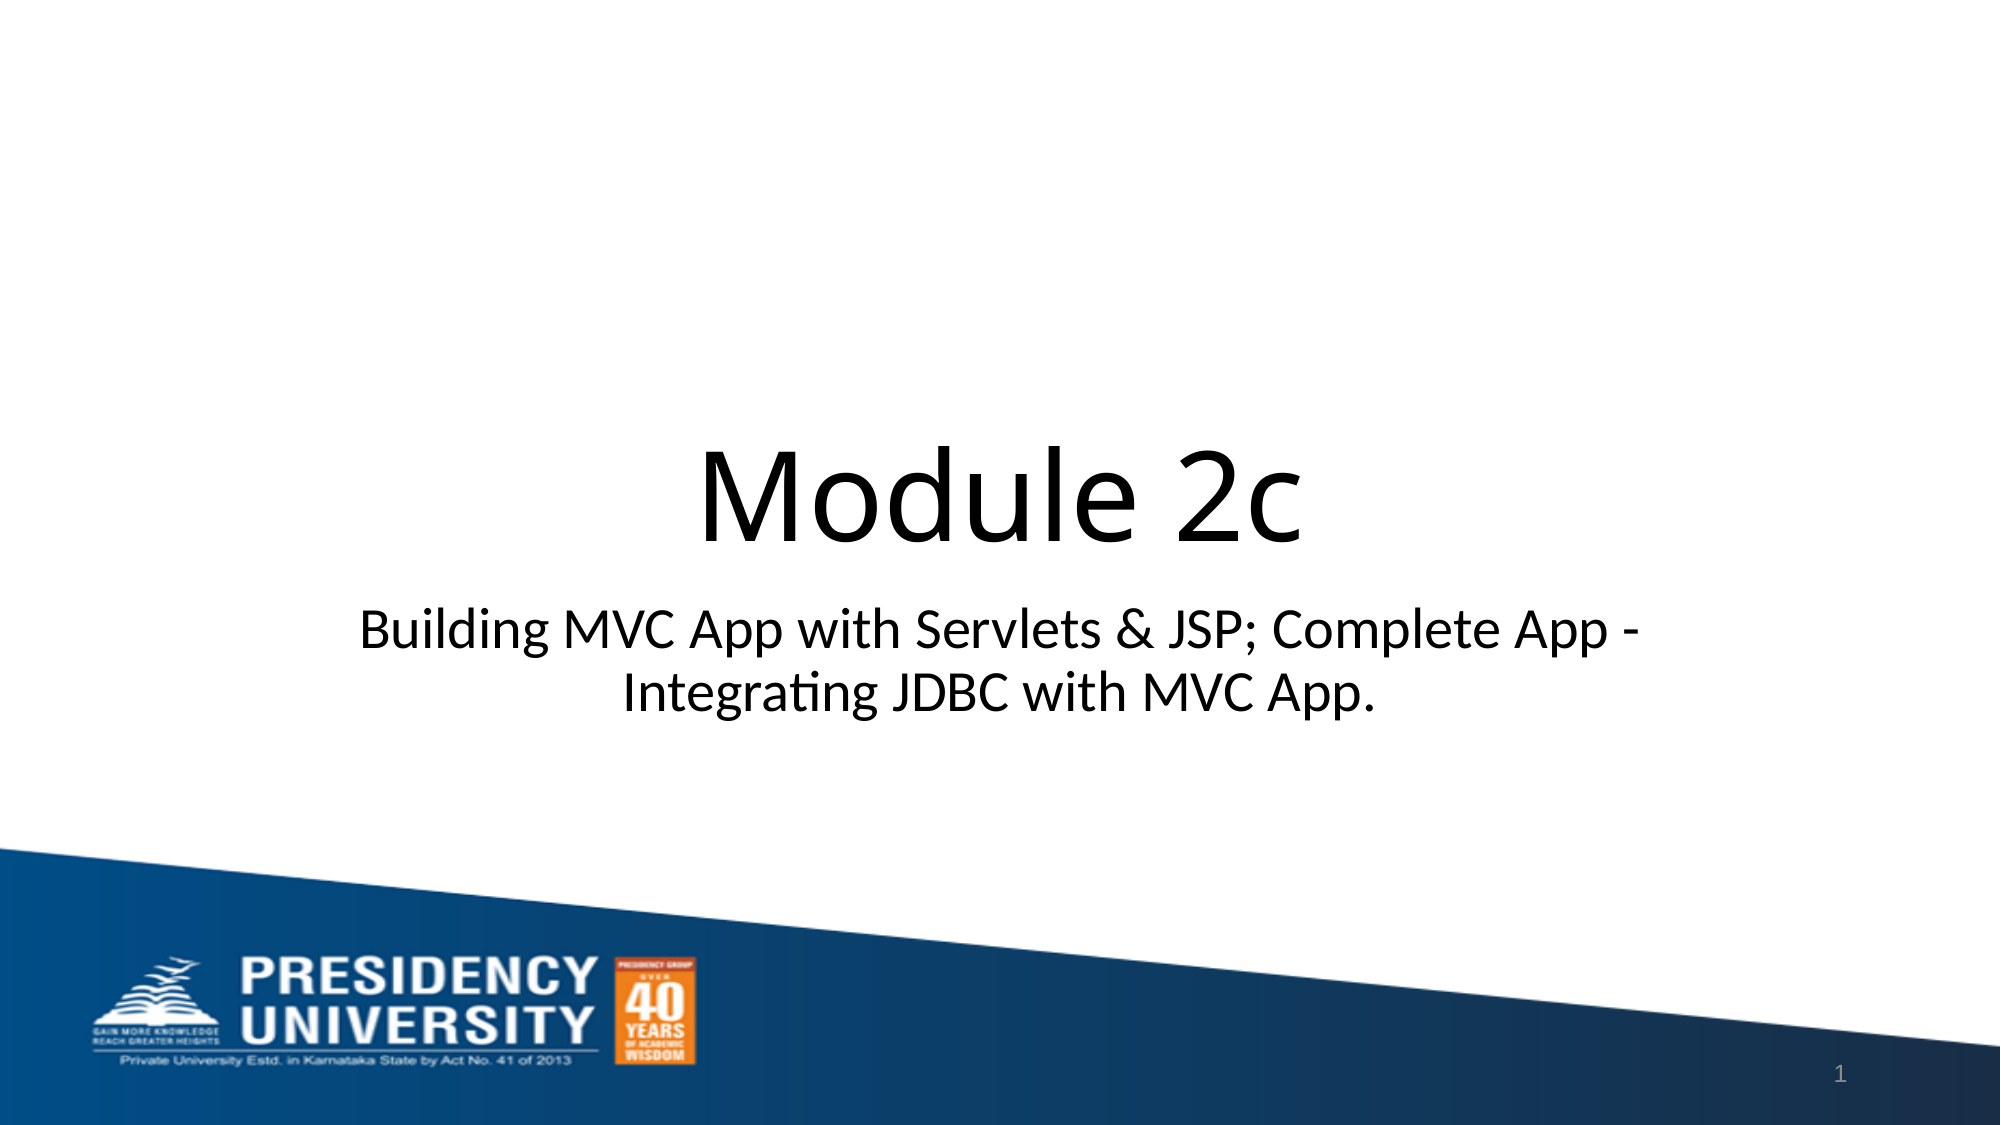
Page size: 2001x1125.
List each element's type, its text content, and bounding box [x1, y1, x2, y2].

picture [0, 845, 2000, 1125]
subtitle Building MVC App with Servlets & JSP; Complete App - Integrating JDBC with MVC App. [249, 590, 1750, 863]
slide_number 1 [1412, 1042, 1863, 1103]
title Module 2c [249, 184, 1750, 576]
